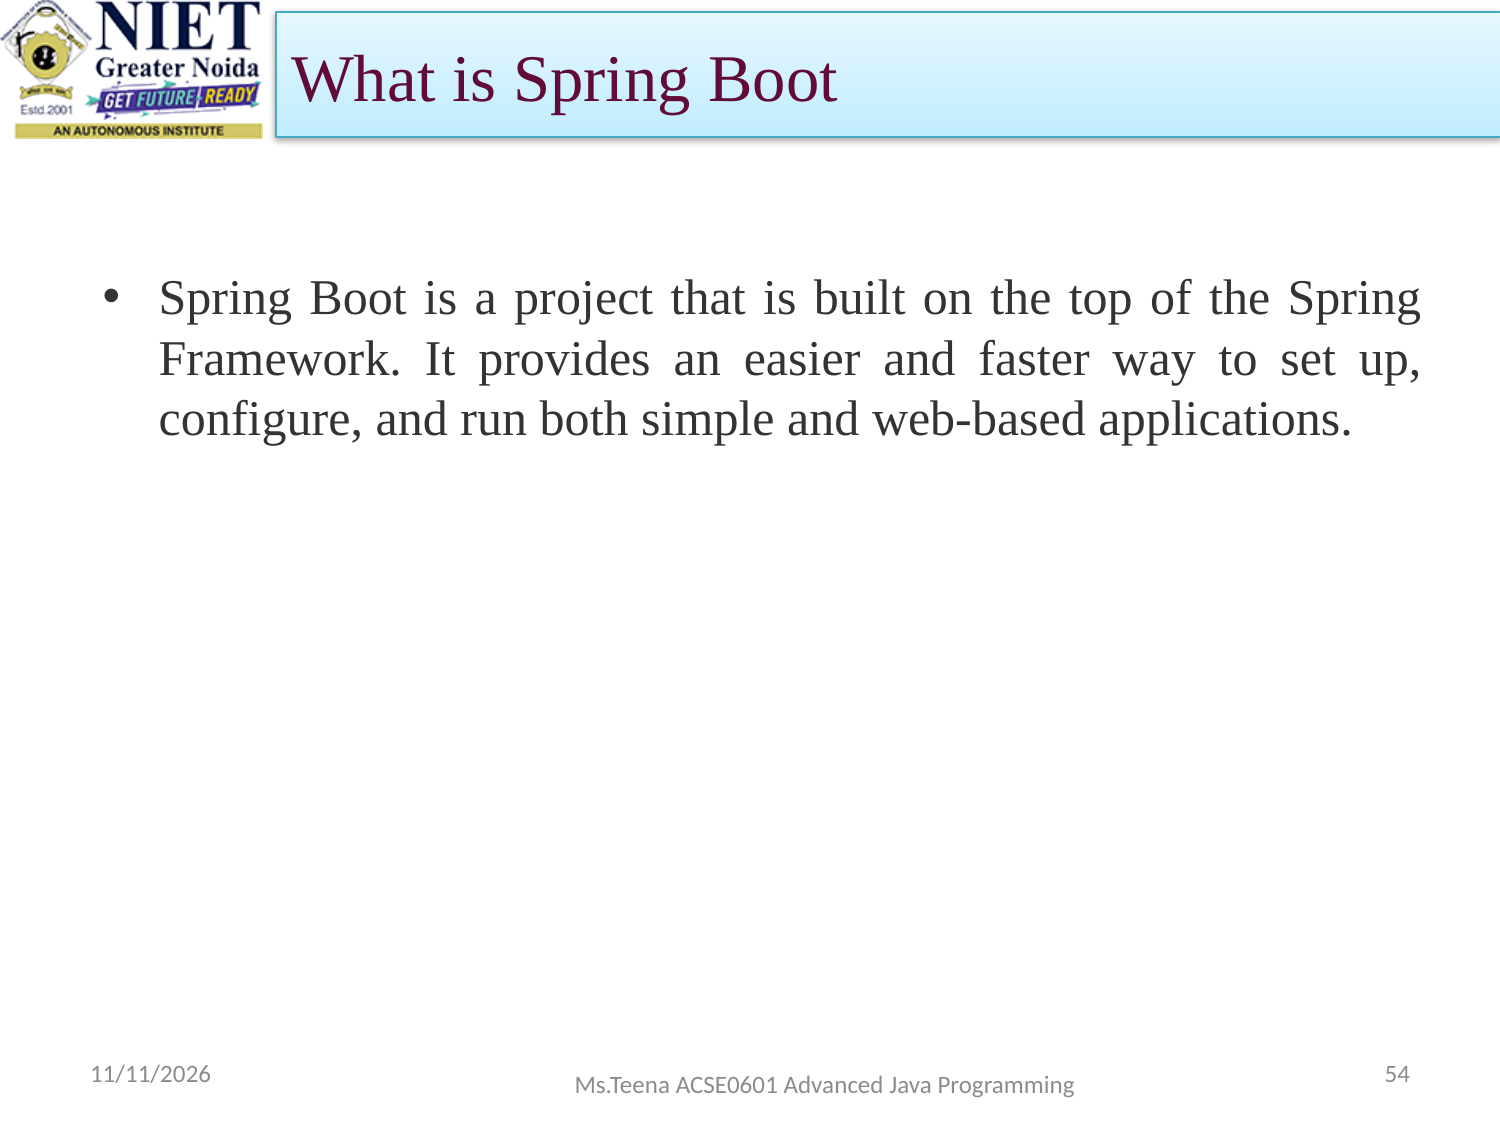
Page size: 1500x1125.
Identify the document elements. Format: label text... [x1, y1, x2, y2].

list Spring Boot is a project that is built on the top of the Spring Framework. It provides an easier and faster way to set up, configure, and run both simple and web-based applications. [87, 187, 1438, 1021]
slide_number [75, 1042, 412, 1103]
text_box What is Spring Boot [275, 11, 1500, 138]
footer Ms.Teena ACSE0601 Advanced Java Programming [412, 1042, 1238, 1125]
slide_number 54 [1238, 1042, 1425, 1103]
picture [0, 0, 263, 140]
